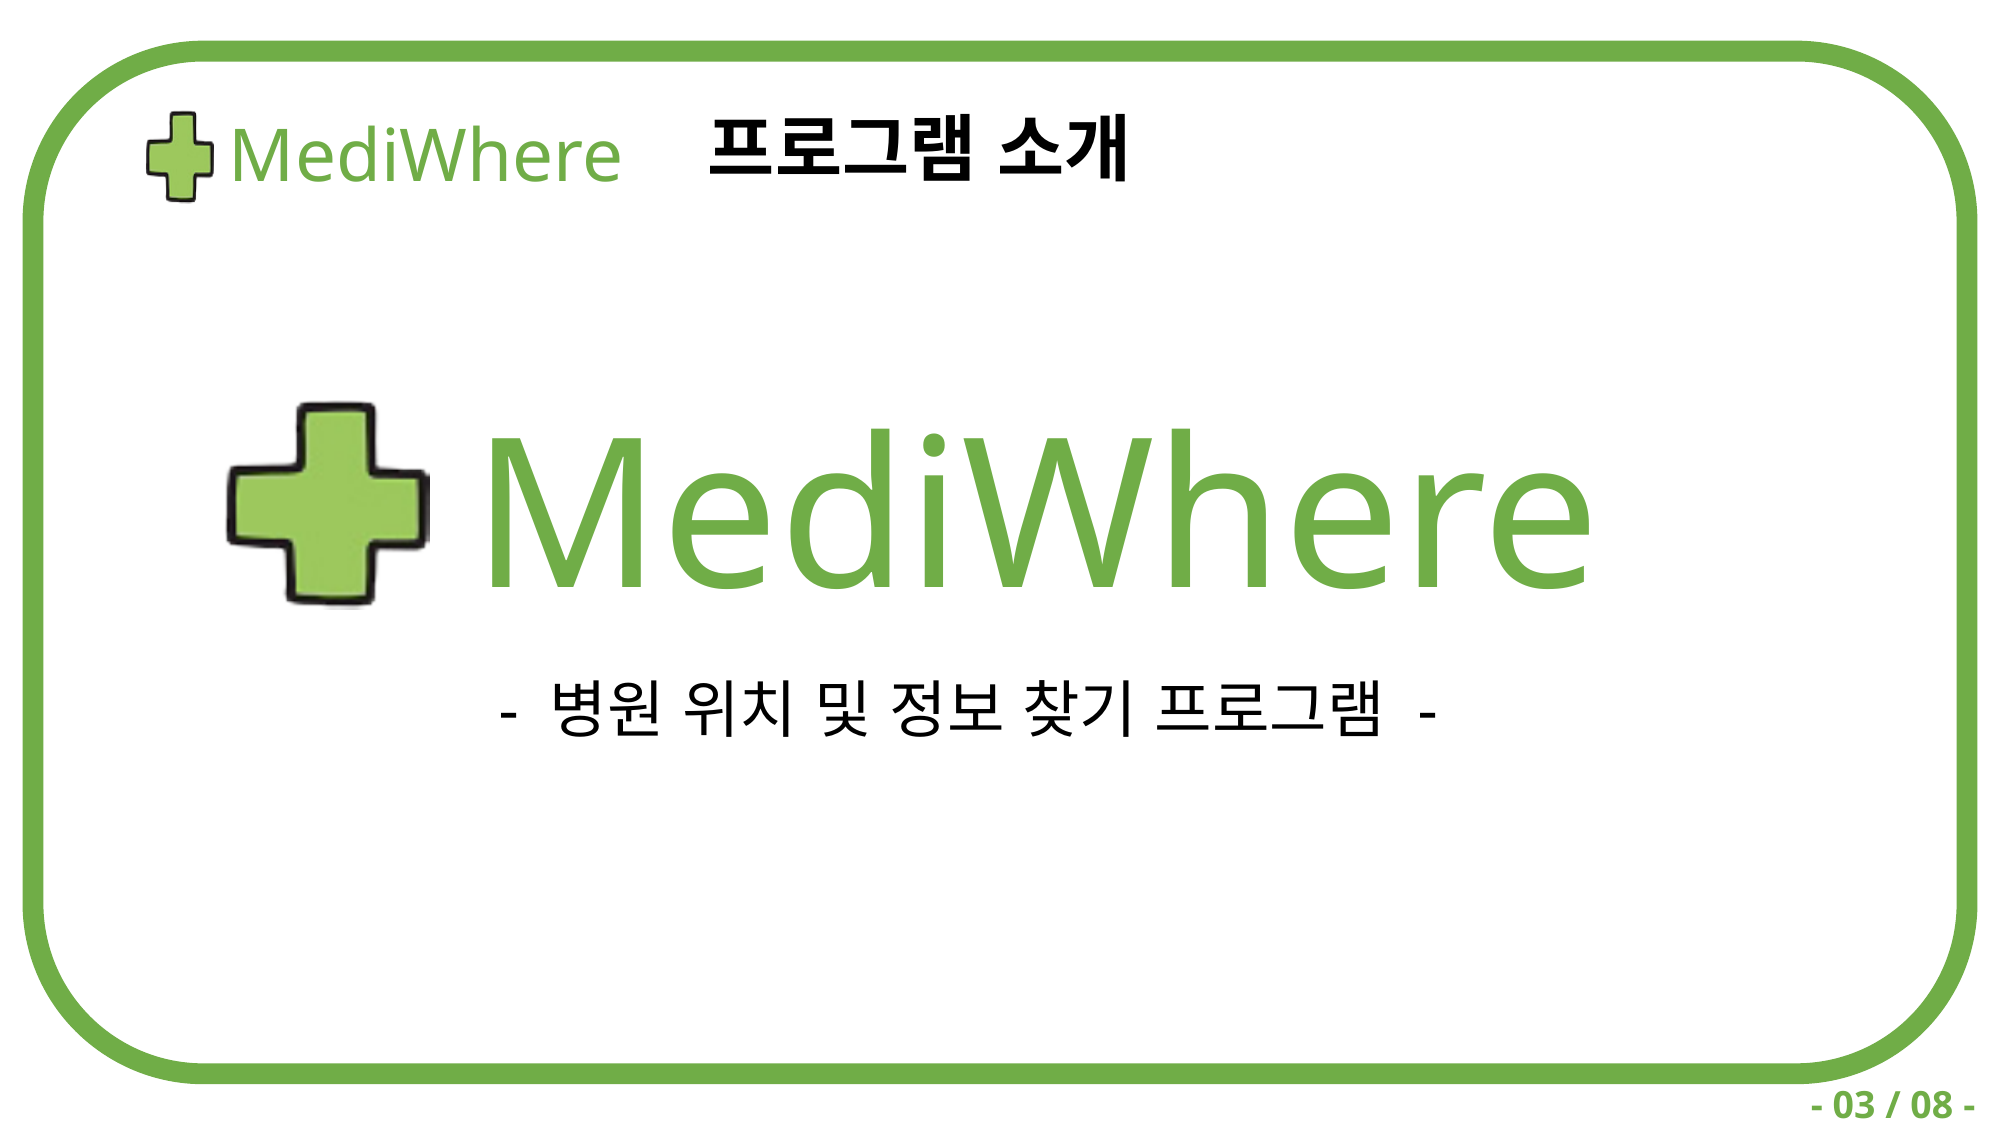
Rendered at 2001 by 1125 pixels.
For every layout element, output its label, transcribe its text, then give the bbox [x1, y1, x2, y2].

text_box - 03 / 08 - [1786, 1073, 2000, 1125]
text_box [224, 371, 1776, 754]
text_box [31, 50, 1969, 1075]
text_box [145, 95, 1671, 205]
